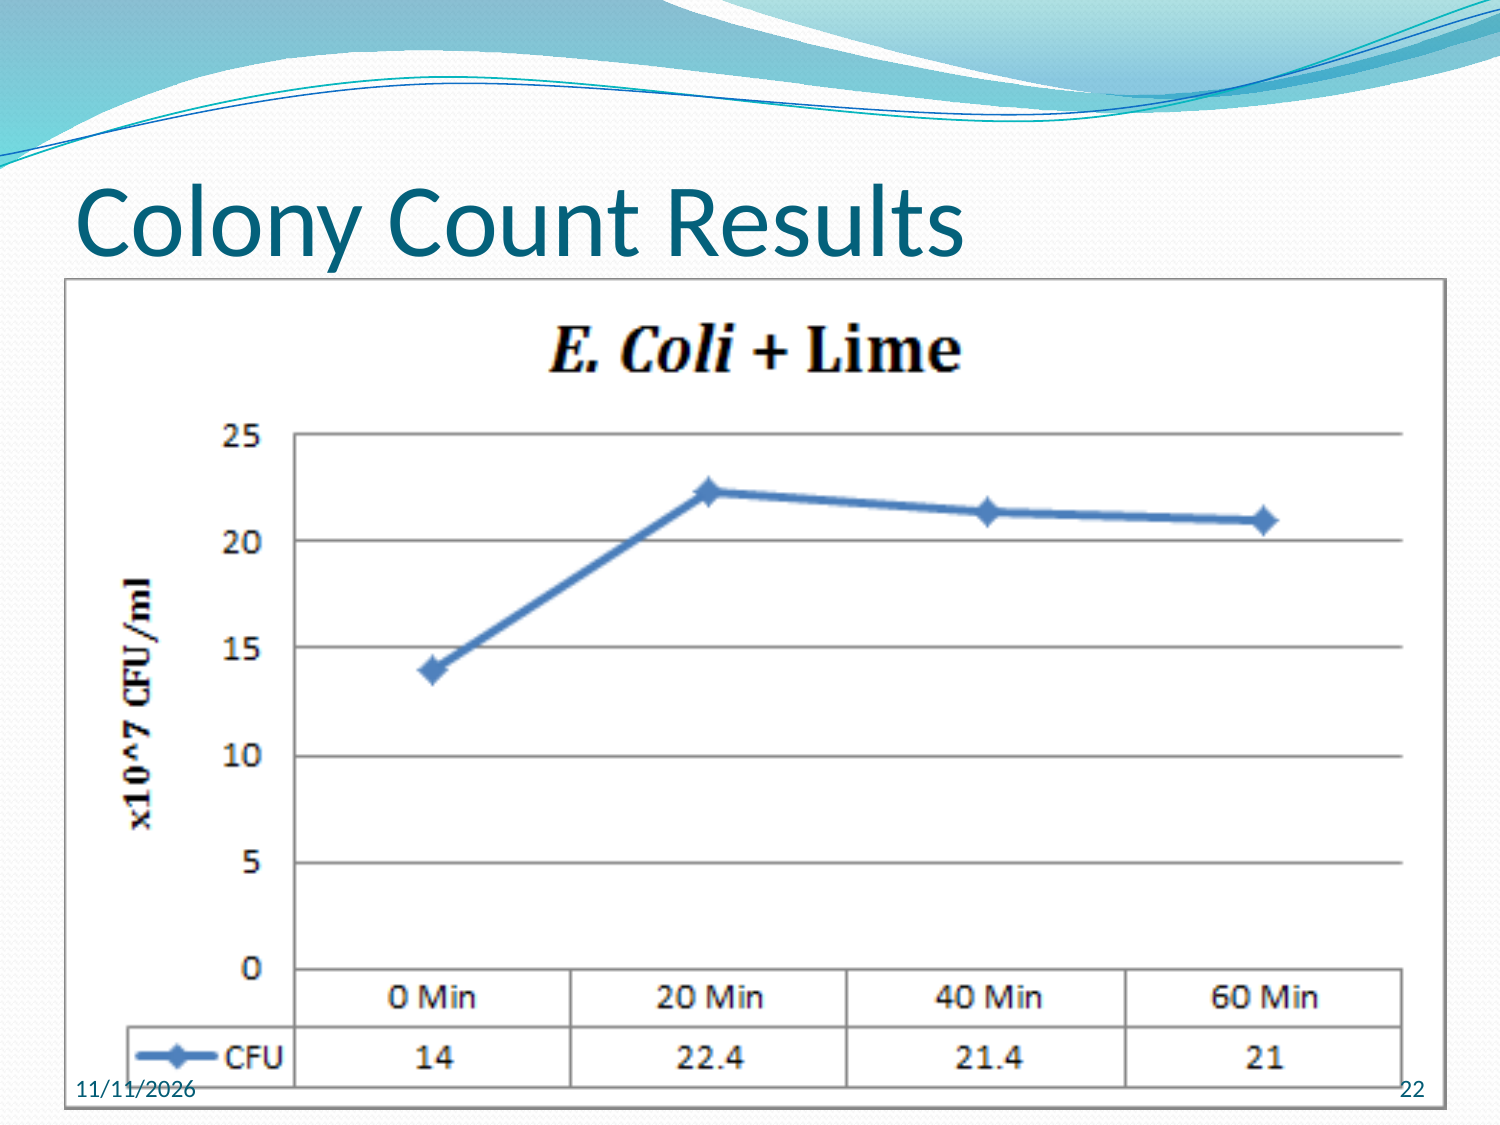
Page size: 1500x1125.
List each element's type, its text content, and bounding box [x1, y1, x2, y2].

title Colony Count Results [75, 90, 1425, 277]
picture [64, 278, 1447, 1110]
